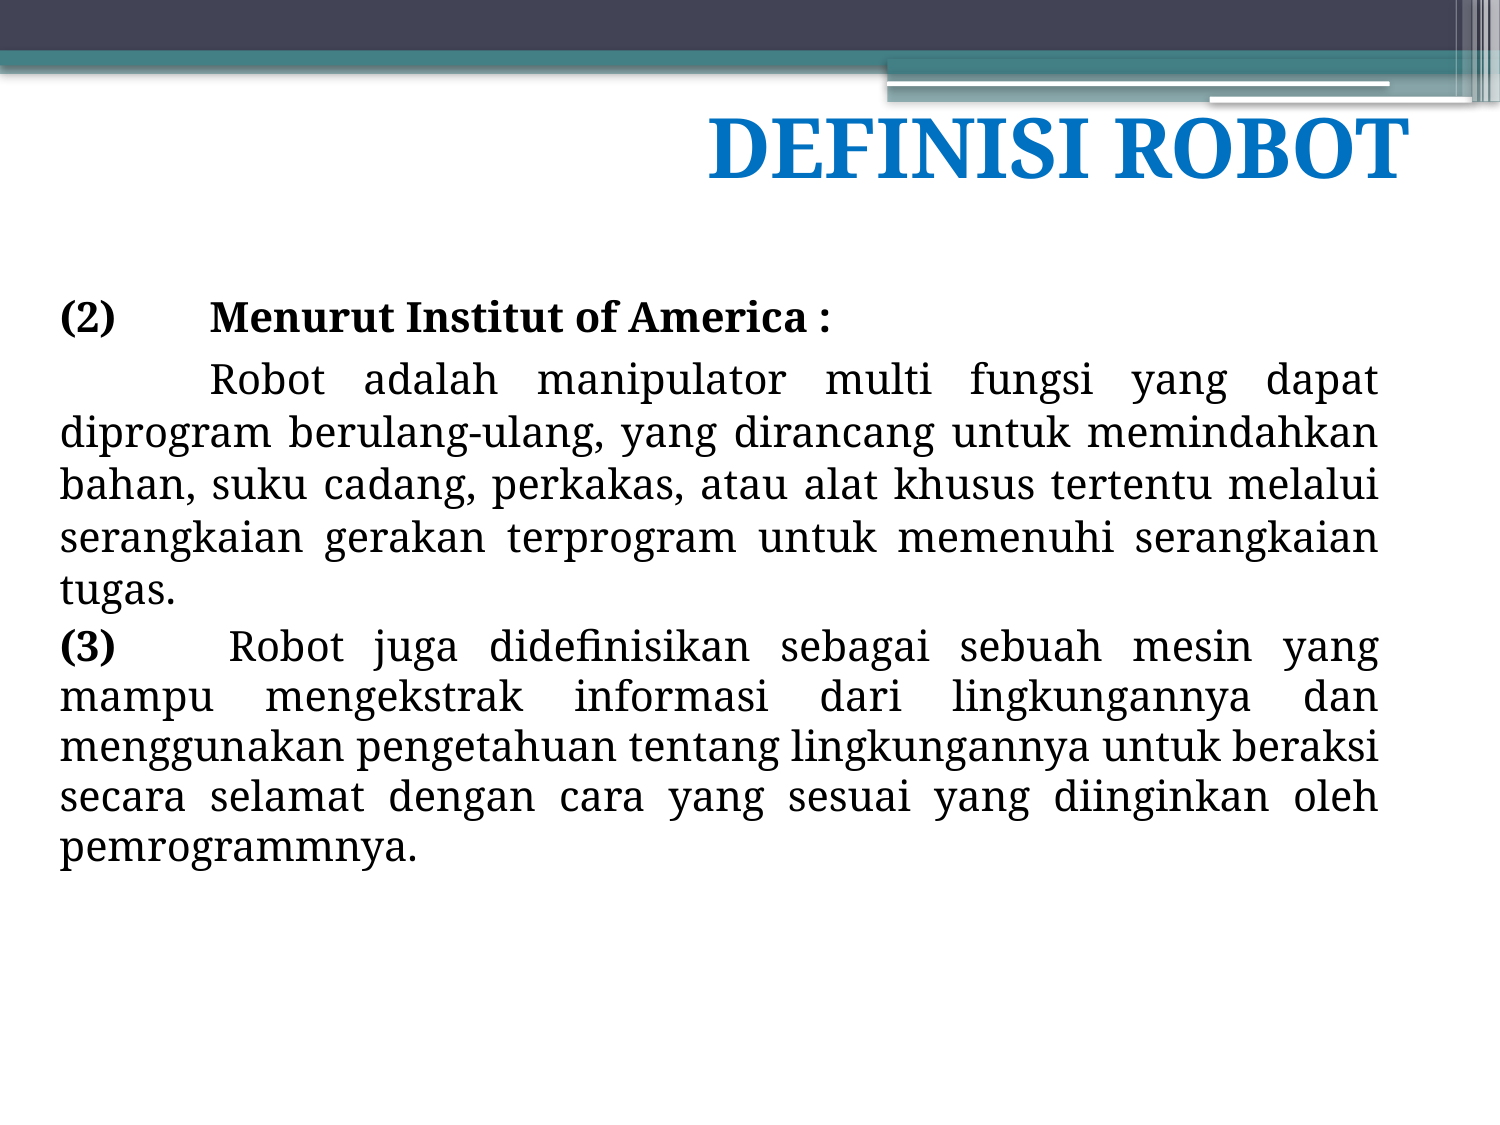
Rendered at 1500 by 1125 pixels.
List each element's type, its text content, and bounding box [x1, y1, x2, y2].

list (2) Menurut Institut of America : Robot adalah manipulator multi fungsi yang dapat diprogram berulang-ulang, yang dirancang untuk memindahkan bahan, suku cadang, perkakas, atau alat khusus tertentu melalui serangkaian gerakan terprogram untuk memenuhi serangkaian tugas. (3) Robot juga didefinisikan sebagai sebuah mesin yang mampu mengekstrak informasi dari lingkungannya dan menggunakan pengetahuan tentang lingkungannya untuk beraksi secara selamat dengan cara yang sesuai yang diinginkan oleh pemrogrammnya. [44, 281, 1395, 962]
title DEFINISI ROBOT [74, 68, 1426, 223]
